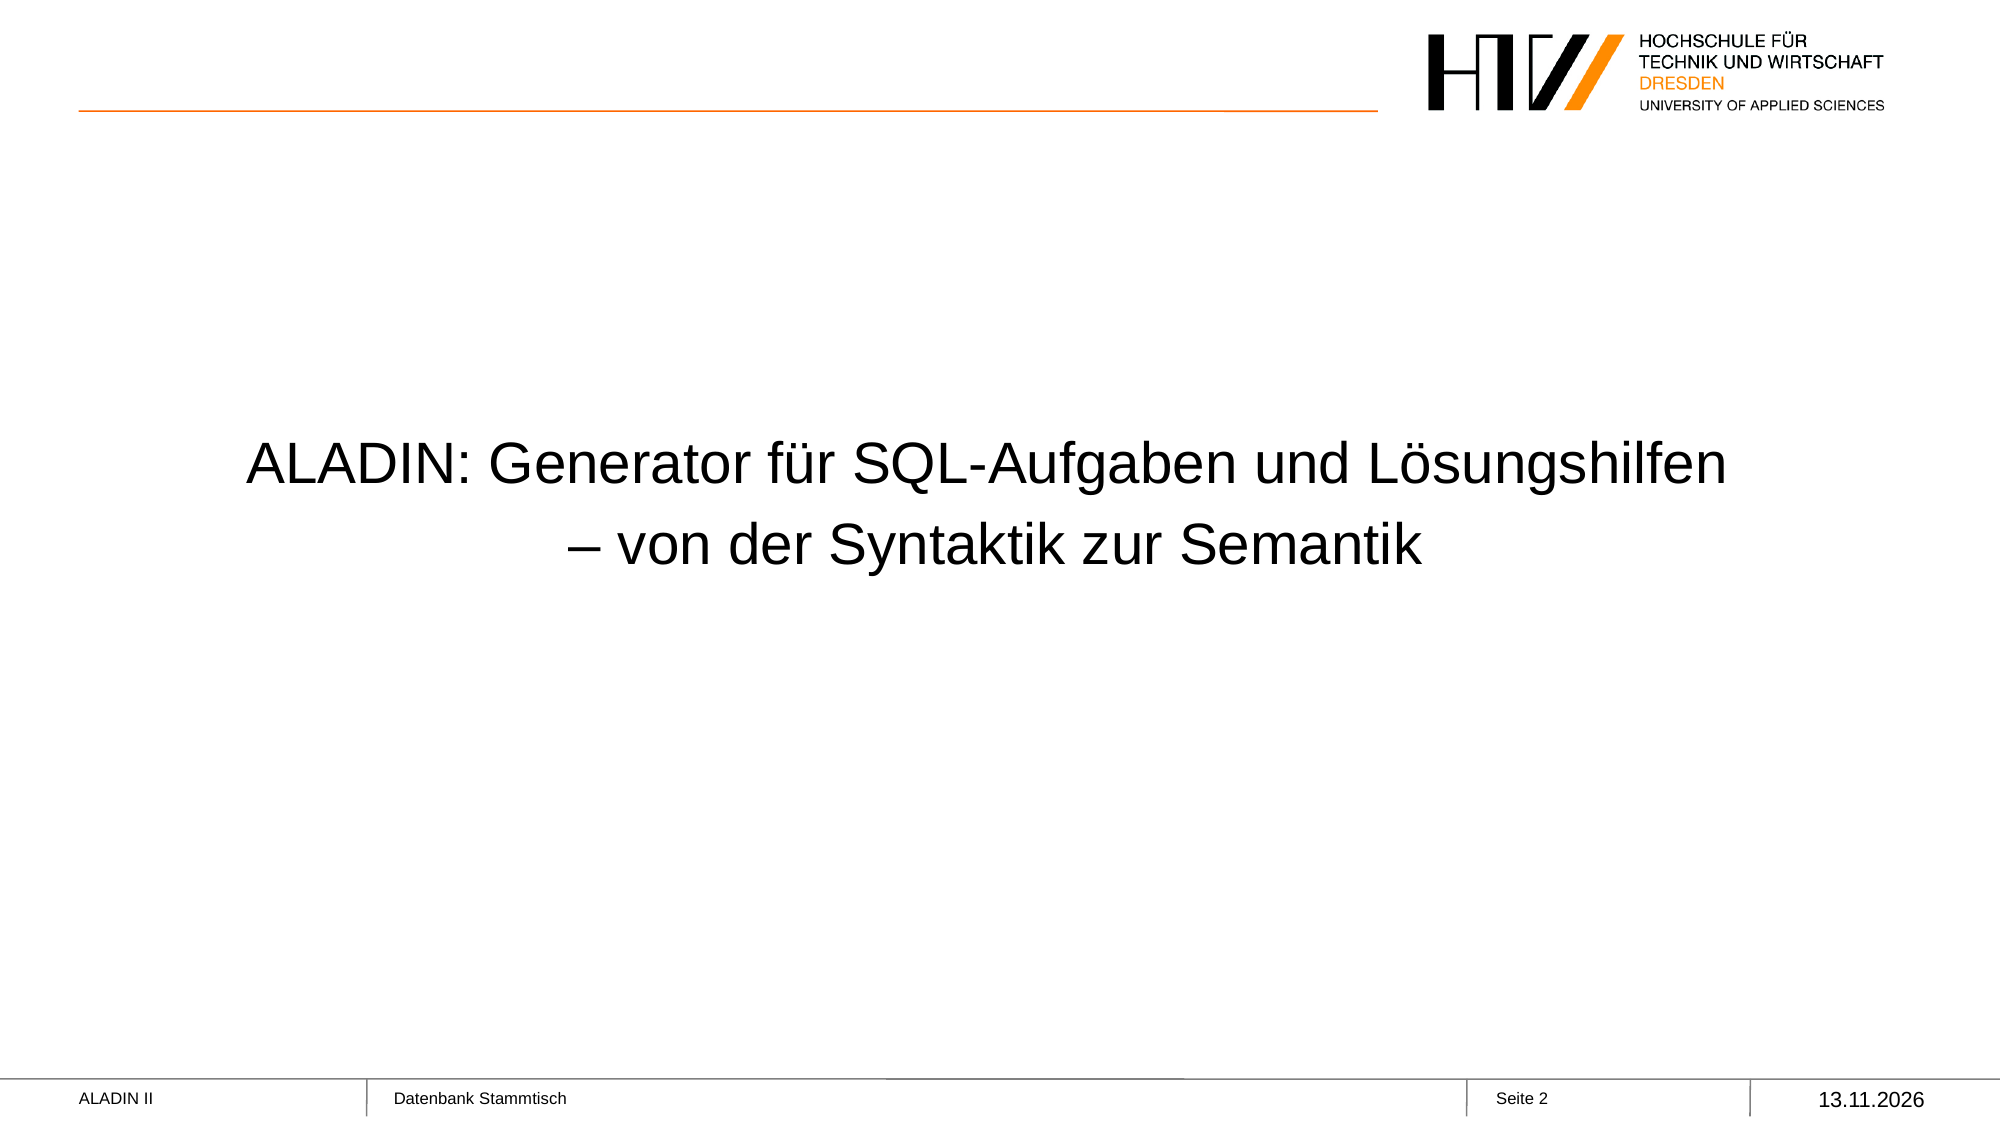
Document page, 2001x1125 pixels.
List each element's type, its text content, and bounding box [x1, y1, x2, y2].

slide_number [1803, 1080, 1981, 1116]
list ALADIN: Generator für SQL-Aufgaben und Lösungshilfen – von der Syntaktik zur Semantik [94, 172, 1898, 1035]
picture [1425, 31, 1887, 111]
